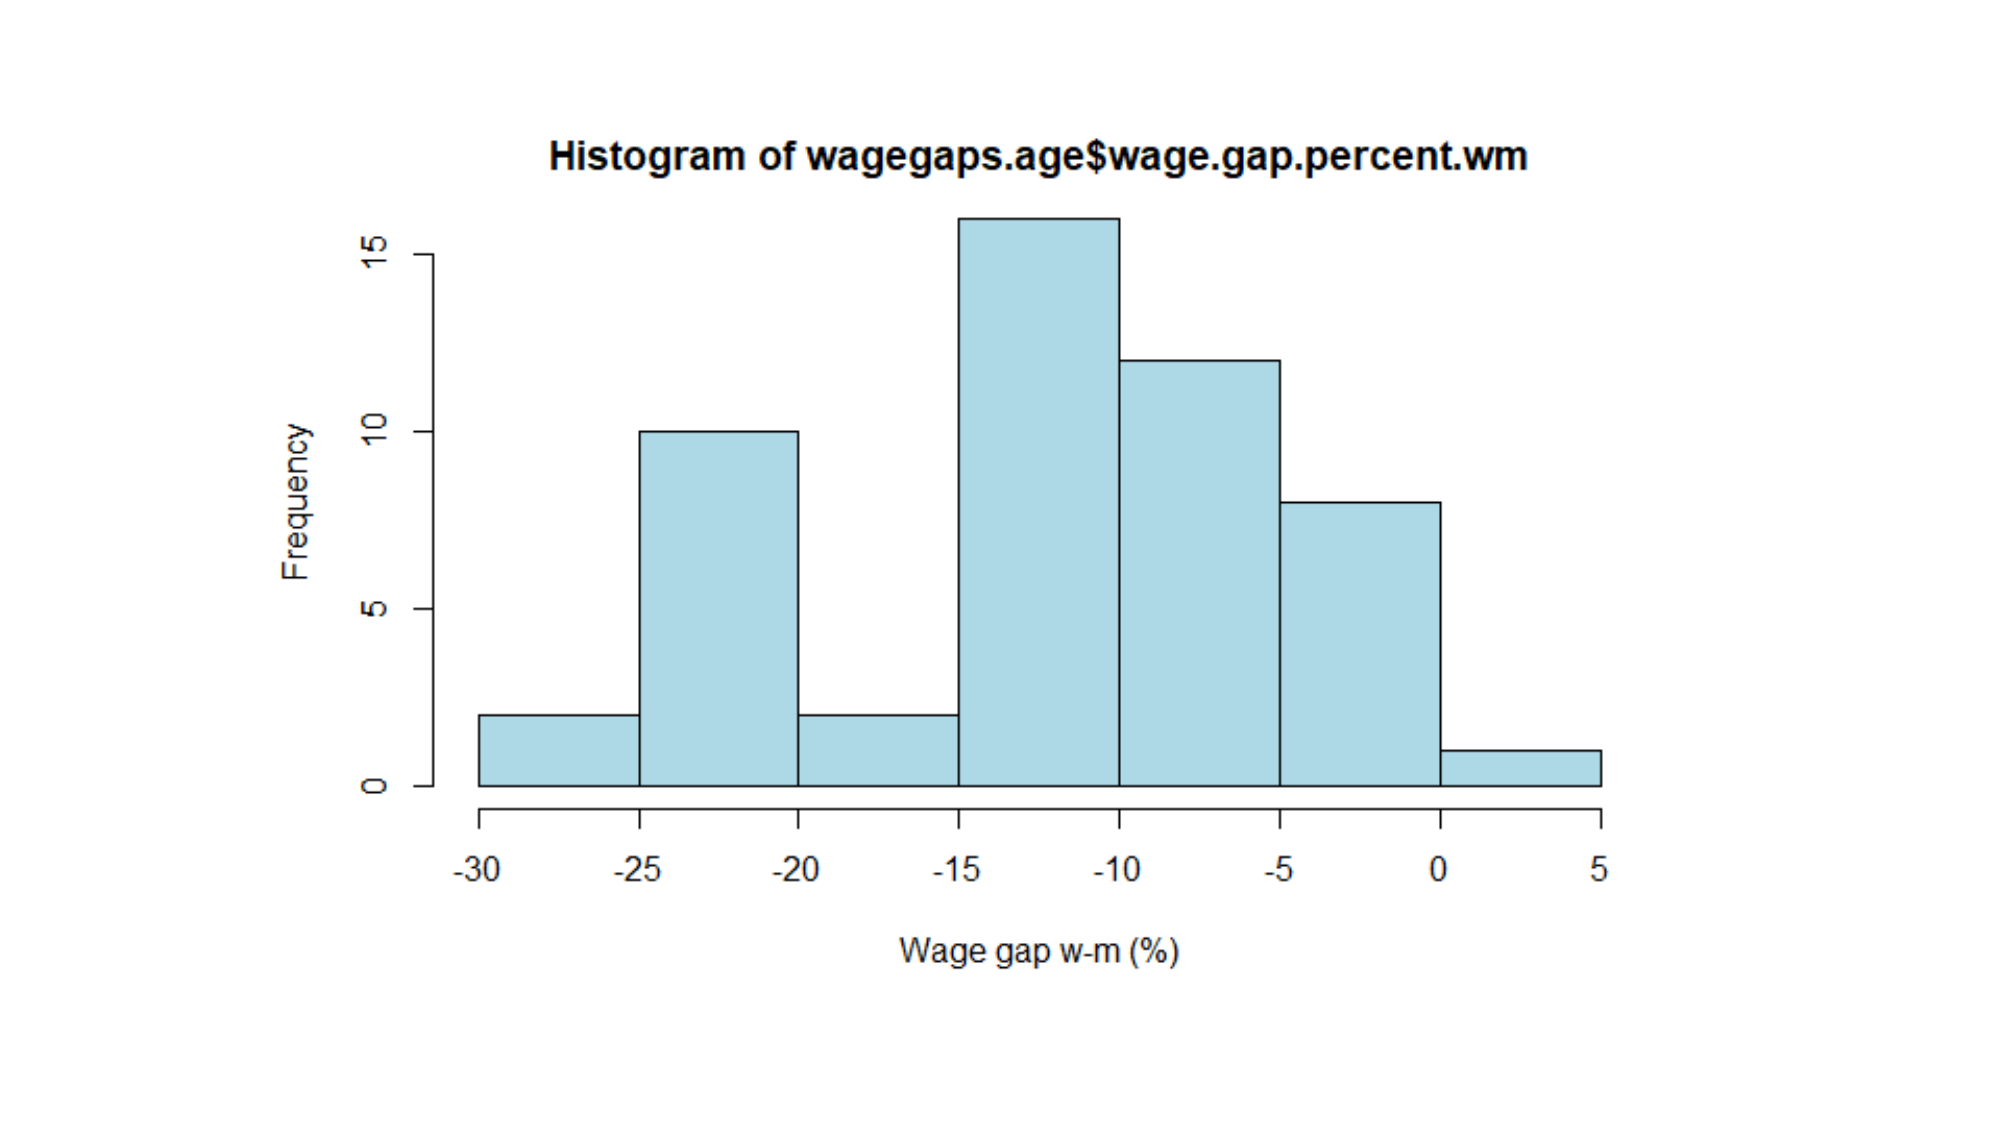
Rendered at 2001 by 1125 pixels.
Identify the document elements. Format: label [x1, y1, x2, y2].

picture [270, 112, 1730, 1013]
